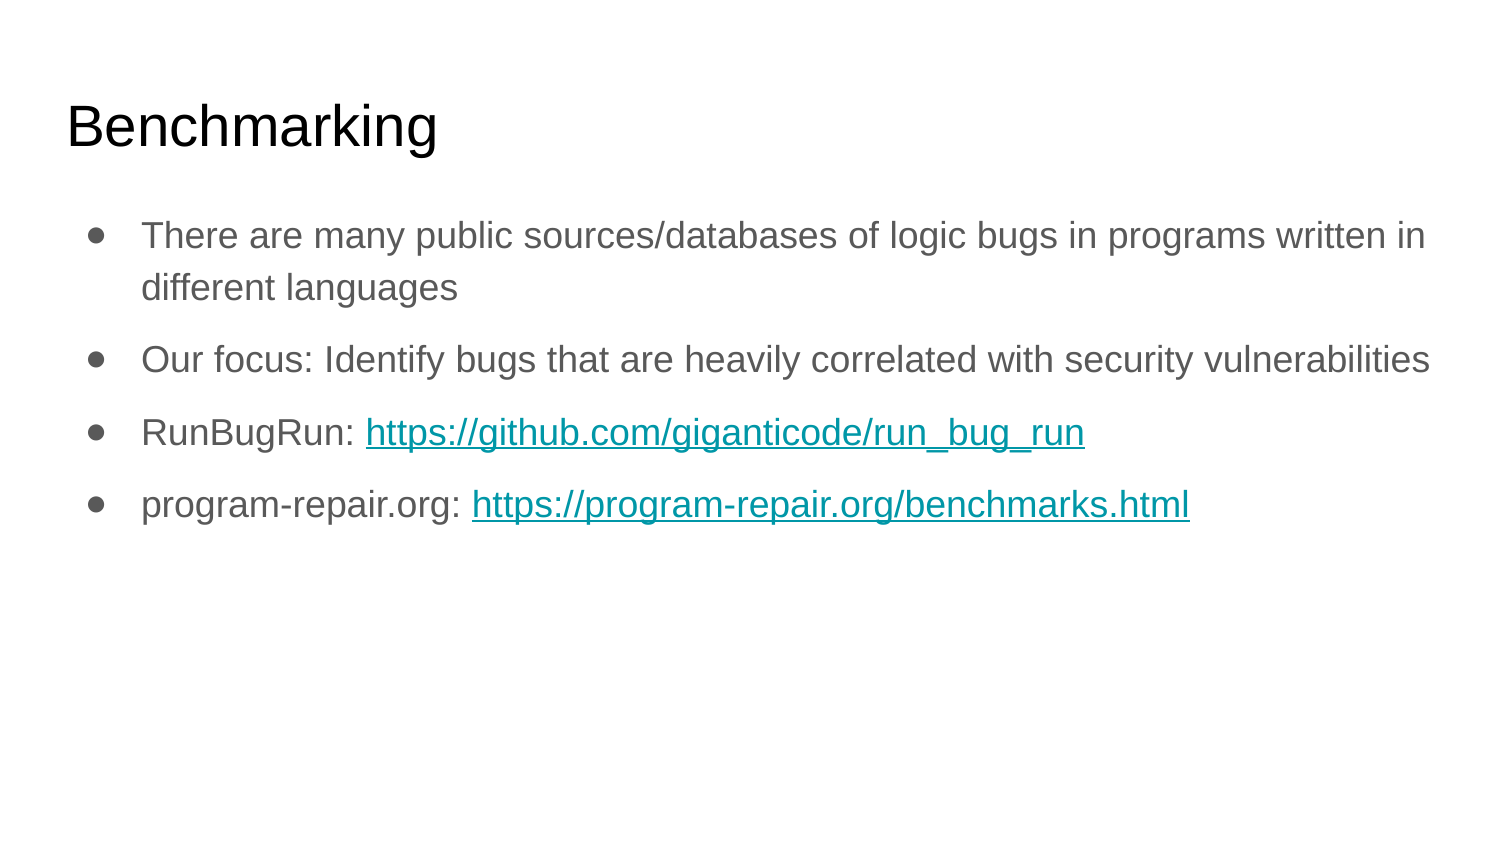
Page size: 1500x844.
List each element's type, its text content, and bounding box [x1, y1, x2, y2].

title Benchmarking [51, 72, 1449, 189]
list There are many public sources/databases of logic bugs in programs written in different languages Our focus: Identify bugs that are heavily correlated with security vulnerabilities RunBugRun: https://github.com/giganticode/run_bug_run program-repair.org: https://program-repair.org/benchmarks.html [51, 189, 1449, 694]
